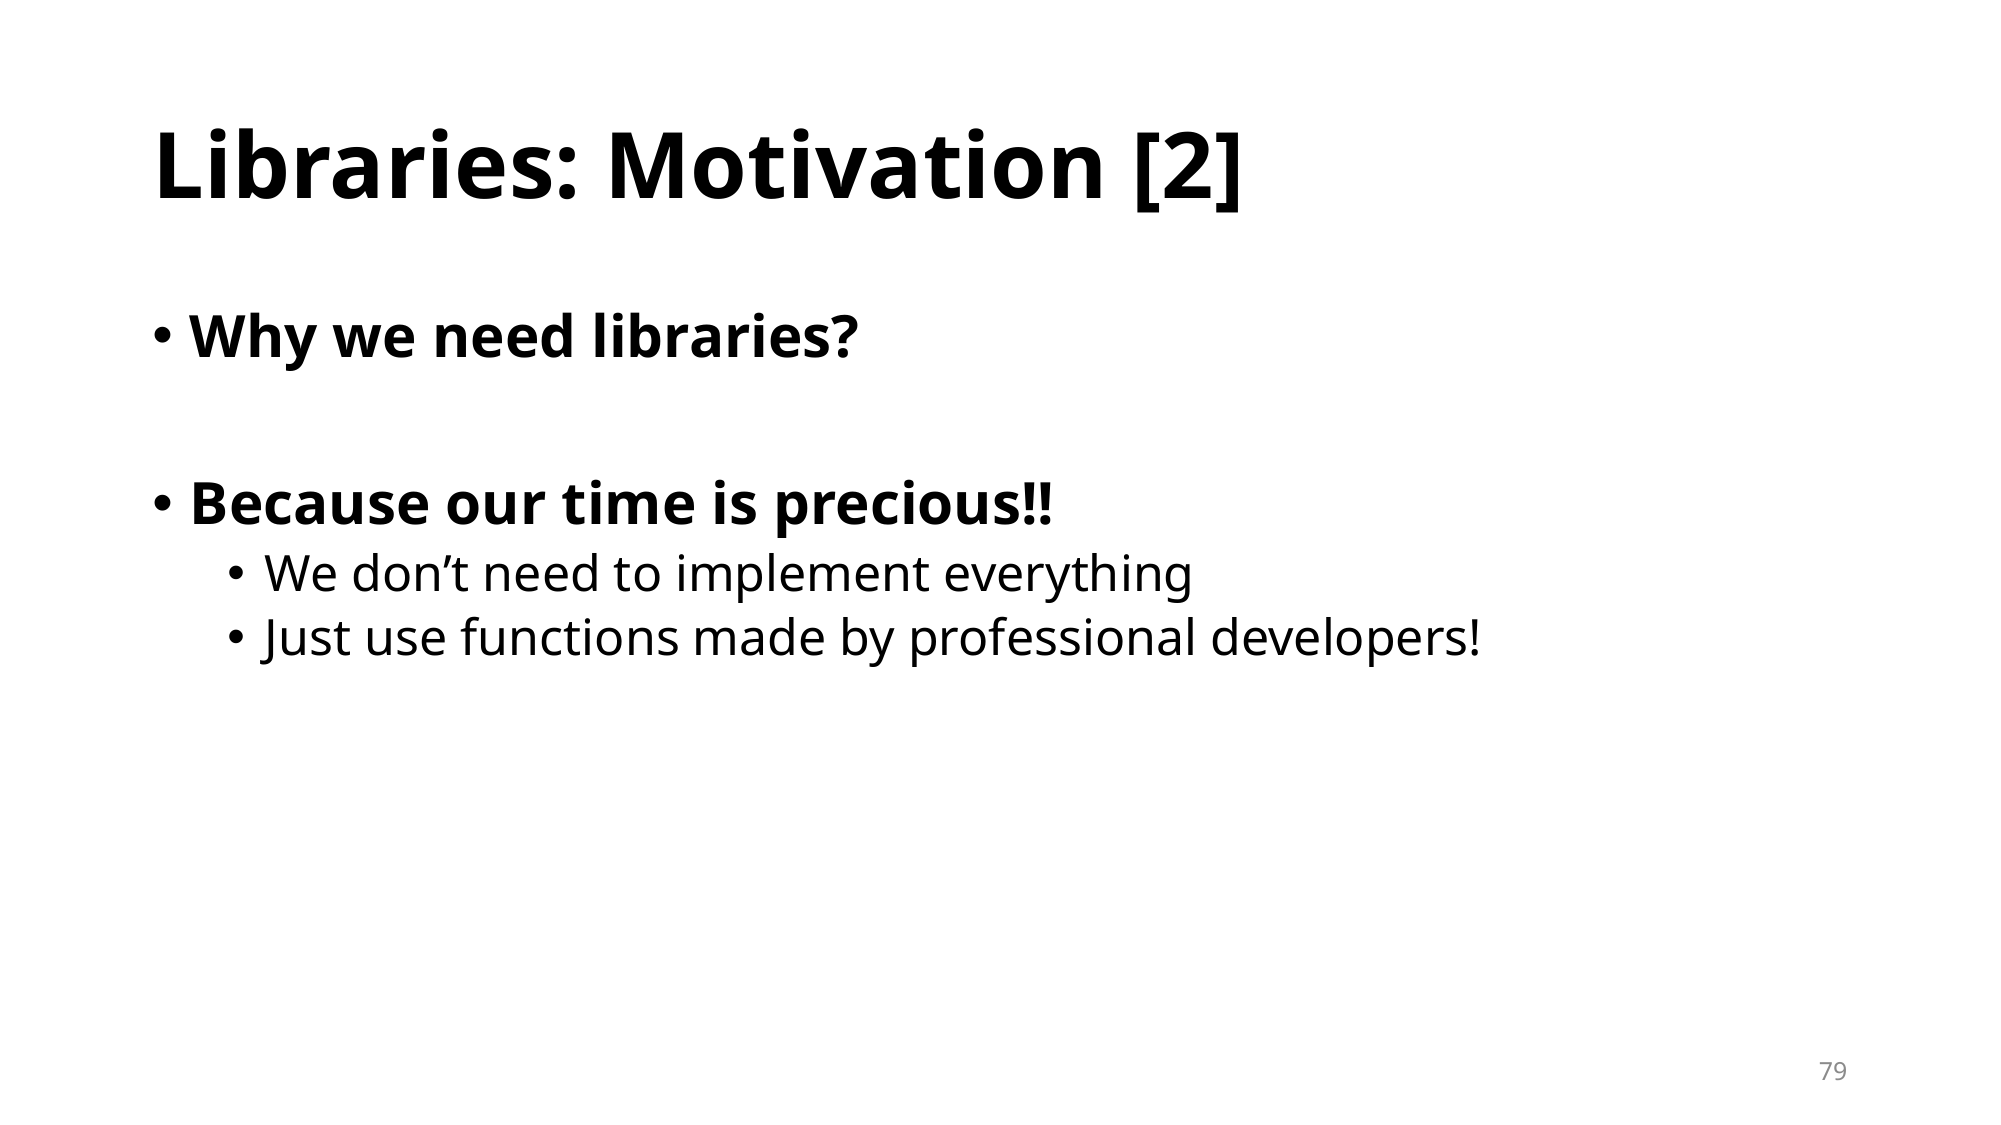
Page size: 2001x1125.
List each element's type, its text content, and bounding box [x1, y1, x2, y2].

slide_number 79 [1412, 1042, 1863, 1103]
list Why we need libraries? Because our time is precious!! We don’t need to implement everything Just use functions made by professional developers! [137, 299, 1863, 1014]
title Libraries: Motivation [2] [137, 59, 1863, 278]
